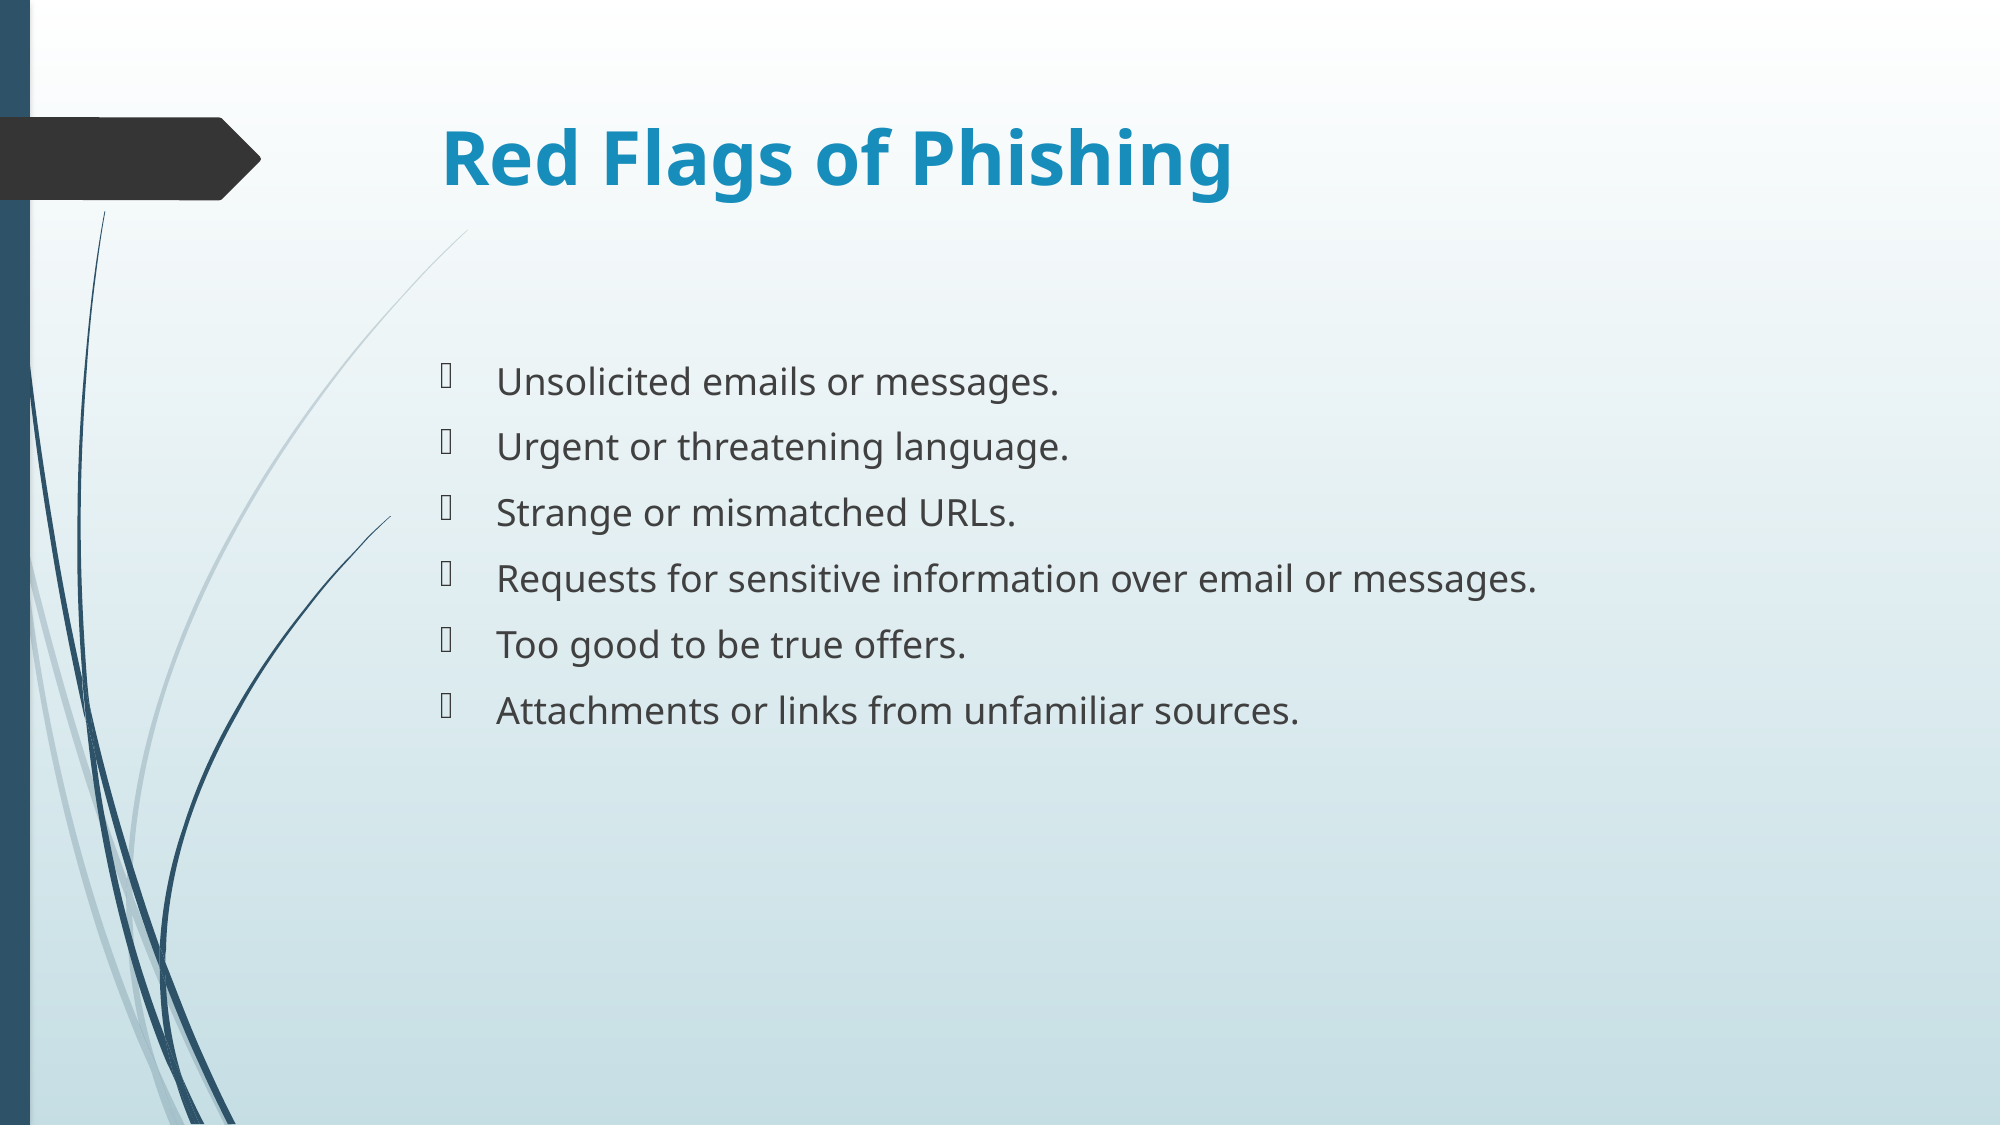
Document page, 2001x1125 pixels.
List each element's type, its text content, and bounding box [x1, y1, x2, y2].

title Red Flags of Phishing [425, 102, 1888, 313]
list Unsolicited emails or messages. Urgent or threatening language. Strange or mismatched URLs. Requests for sensitive information over email or messages. Too good to be true offers. Attachments or links from unfamiliar sources. [424, 350, 1888, 970]
